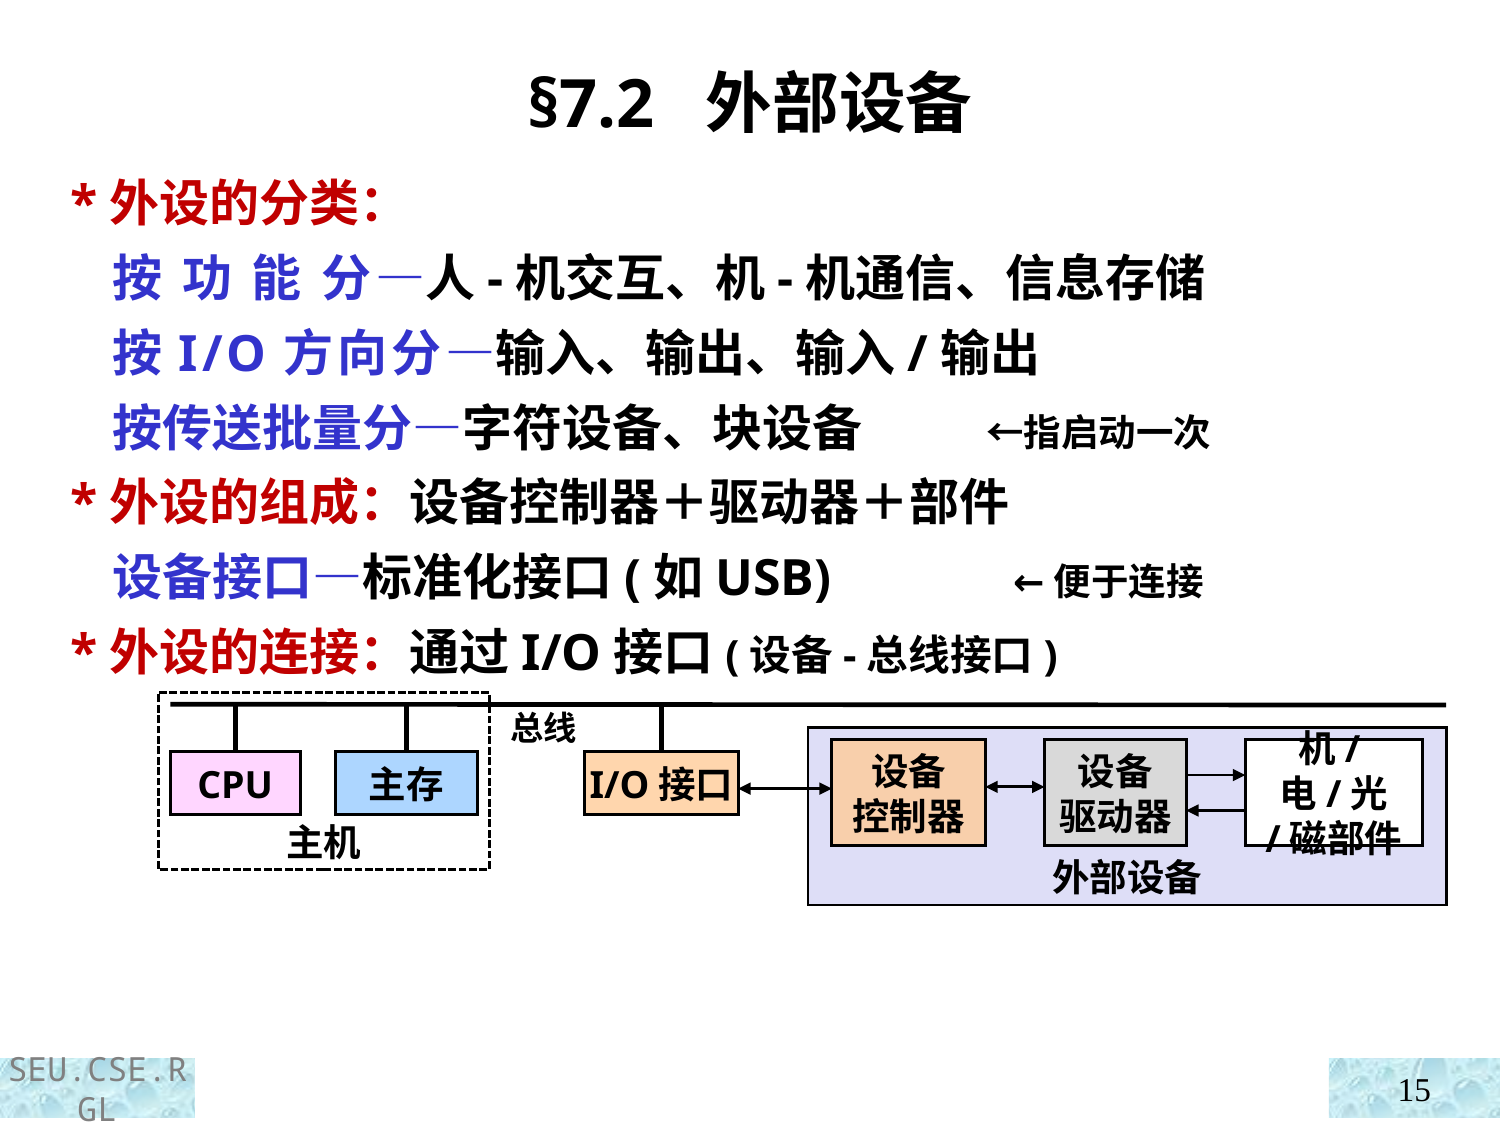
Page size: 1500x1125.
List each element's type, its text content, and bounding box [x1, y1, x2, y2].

text_box §7.2 外部设备 [137, 53, 1363, 148]
text_box *外设的连接：通过I/O接口(设备-总线接口) [29, 597, 1471, 688]
slide_number 15 [1328, 1058, 1500, 1118]
text_box *外设的分类： 按 功 能 分—人-机交互、机-机通信、信息存储 按I/O方向分—输入、输出、输入/输出 按传送批量分—字符设备、块设备 ←指启动一次 [29, 148, 1471, 464]
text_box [158, 692, 1447, 870]
text_box *外设的组成：设备控制器＋驱动器＋部件 设备接口—标准化接口(如USB) ←便于连接 [0, 1058, 195, 1118]
text_box *外设的组成：设备控制器＋驱动器＋部件 设备接口—标准化接口(如USB) ←便于连接 [29, 464, 1471, 597]
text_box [737, 727, 1448, 906]
